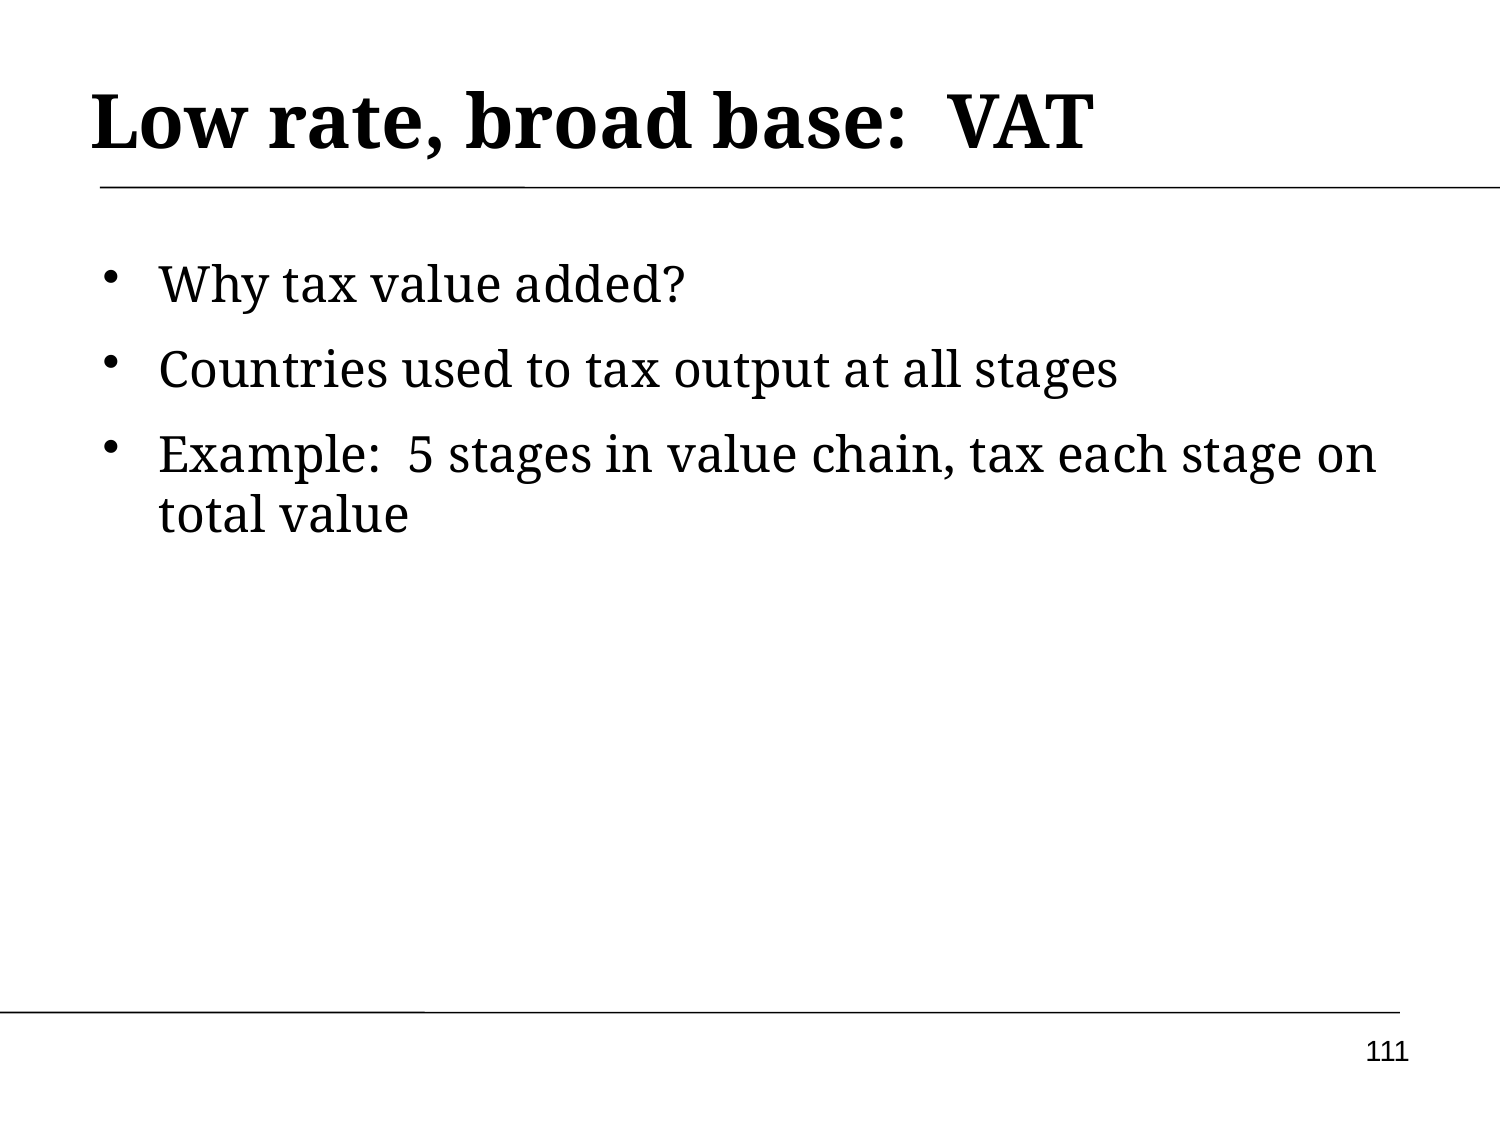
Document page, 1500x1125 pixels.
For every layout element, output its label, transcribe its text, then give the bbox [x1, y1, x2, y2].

slide_number 111 [1074, 1024, 1426, 1103]
list Why tax value added? Countries used to tax output at all stages Example: 5 stages in value chain, tax each stage on total value [87, 245, 1438, 988]
title Low rate, broad base: VAT [75, 50, 1425, 188]
